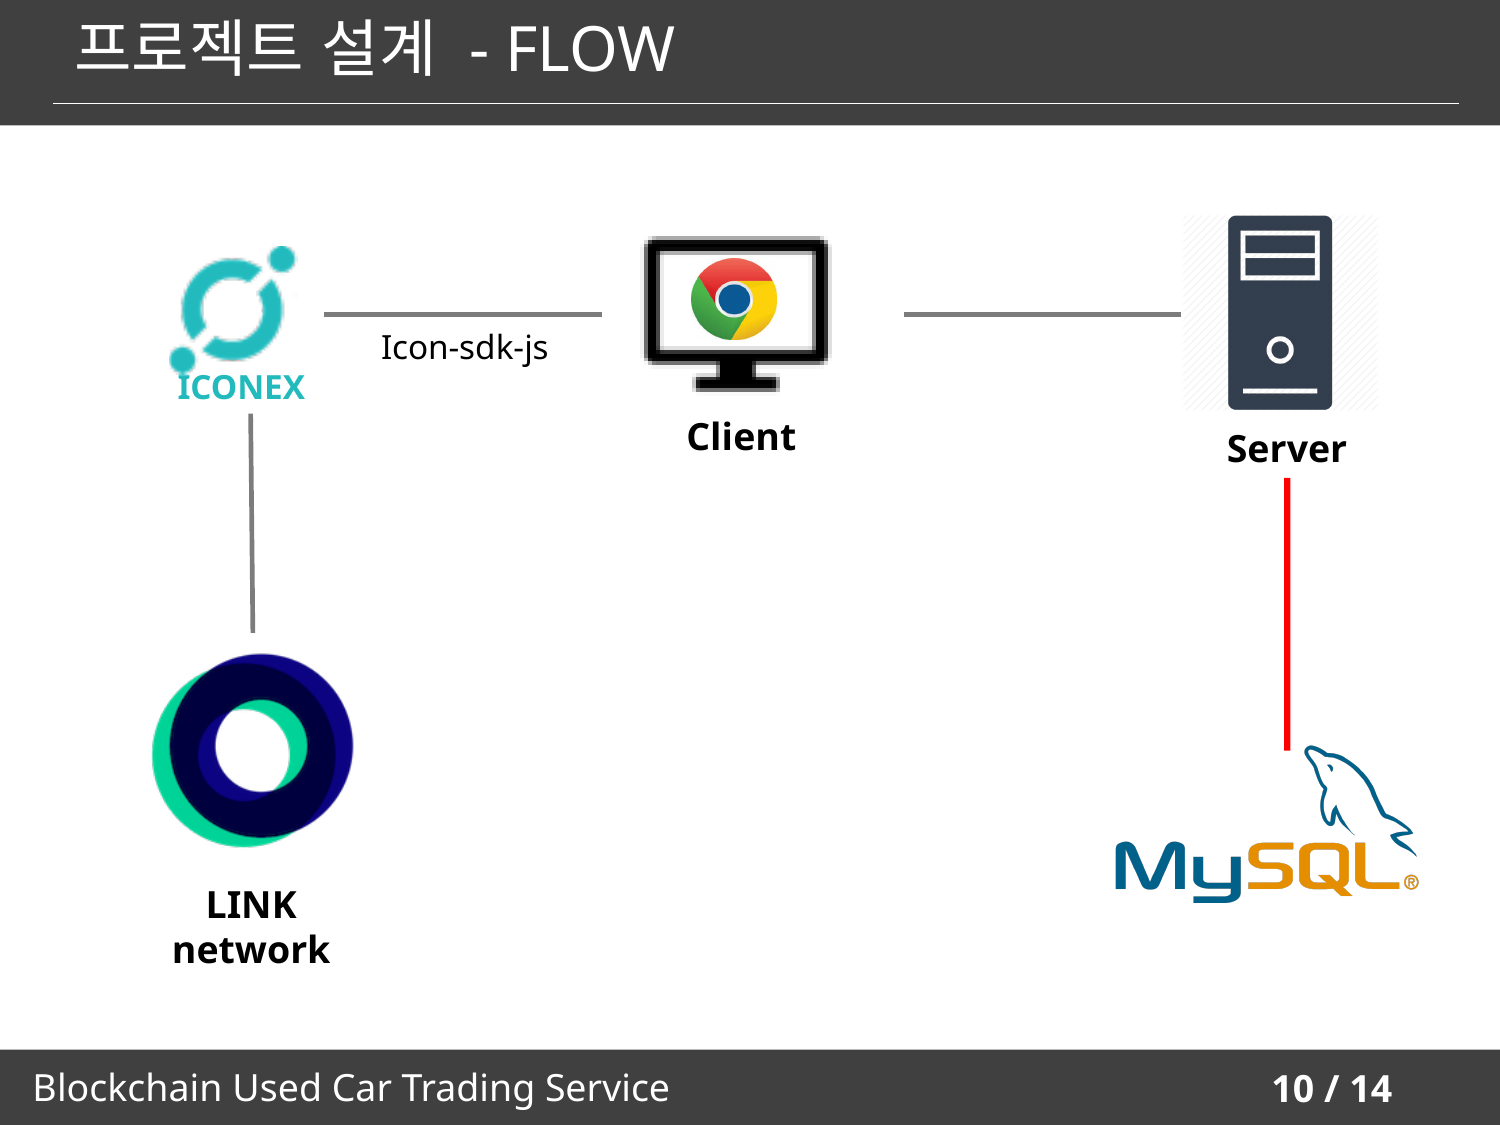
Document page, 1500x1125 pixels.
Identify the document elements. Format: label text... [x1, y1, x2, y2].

picture [1114, 745, 1420, 903]
text_box ICONEX [162, 358, 339, 414]
text_box 프로젝트 설계 - FLOW [59, 1, 1424, 92]
text_box Client [644, 422, 839, 466]
picture [134, 632, 371, 869]
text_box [250, 414, 254, 631]
picture [168, 245, 299, 376]
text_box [620, 206, 848, 416]
text_box Server [1189, 418, 1385, 478]
text_box Icon-sdk-js [366, 320, 603, 374]
text_box LINK network [133, 876, 370, 979]
picture [1180, 213, 1379, 412]
